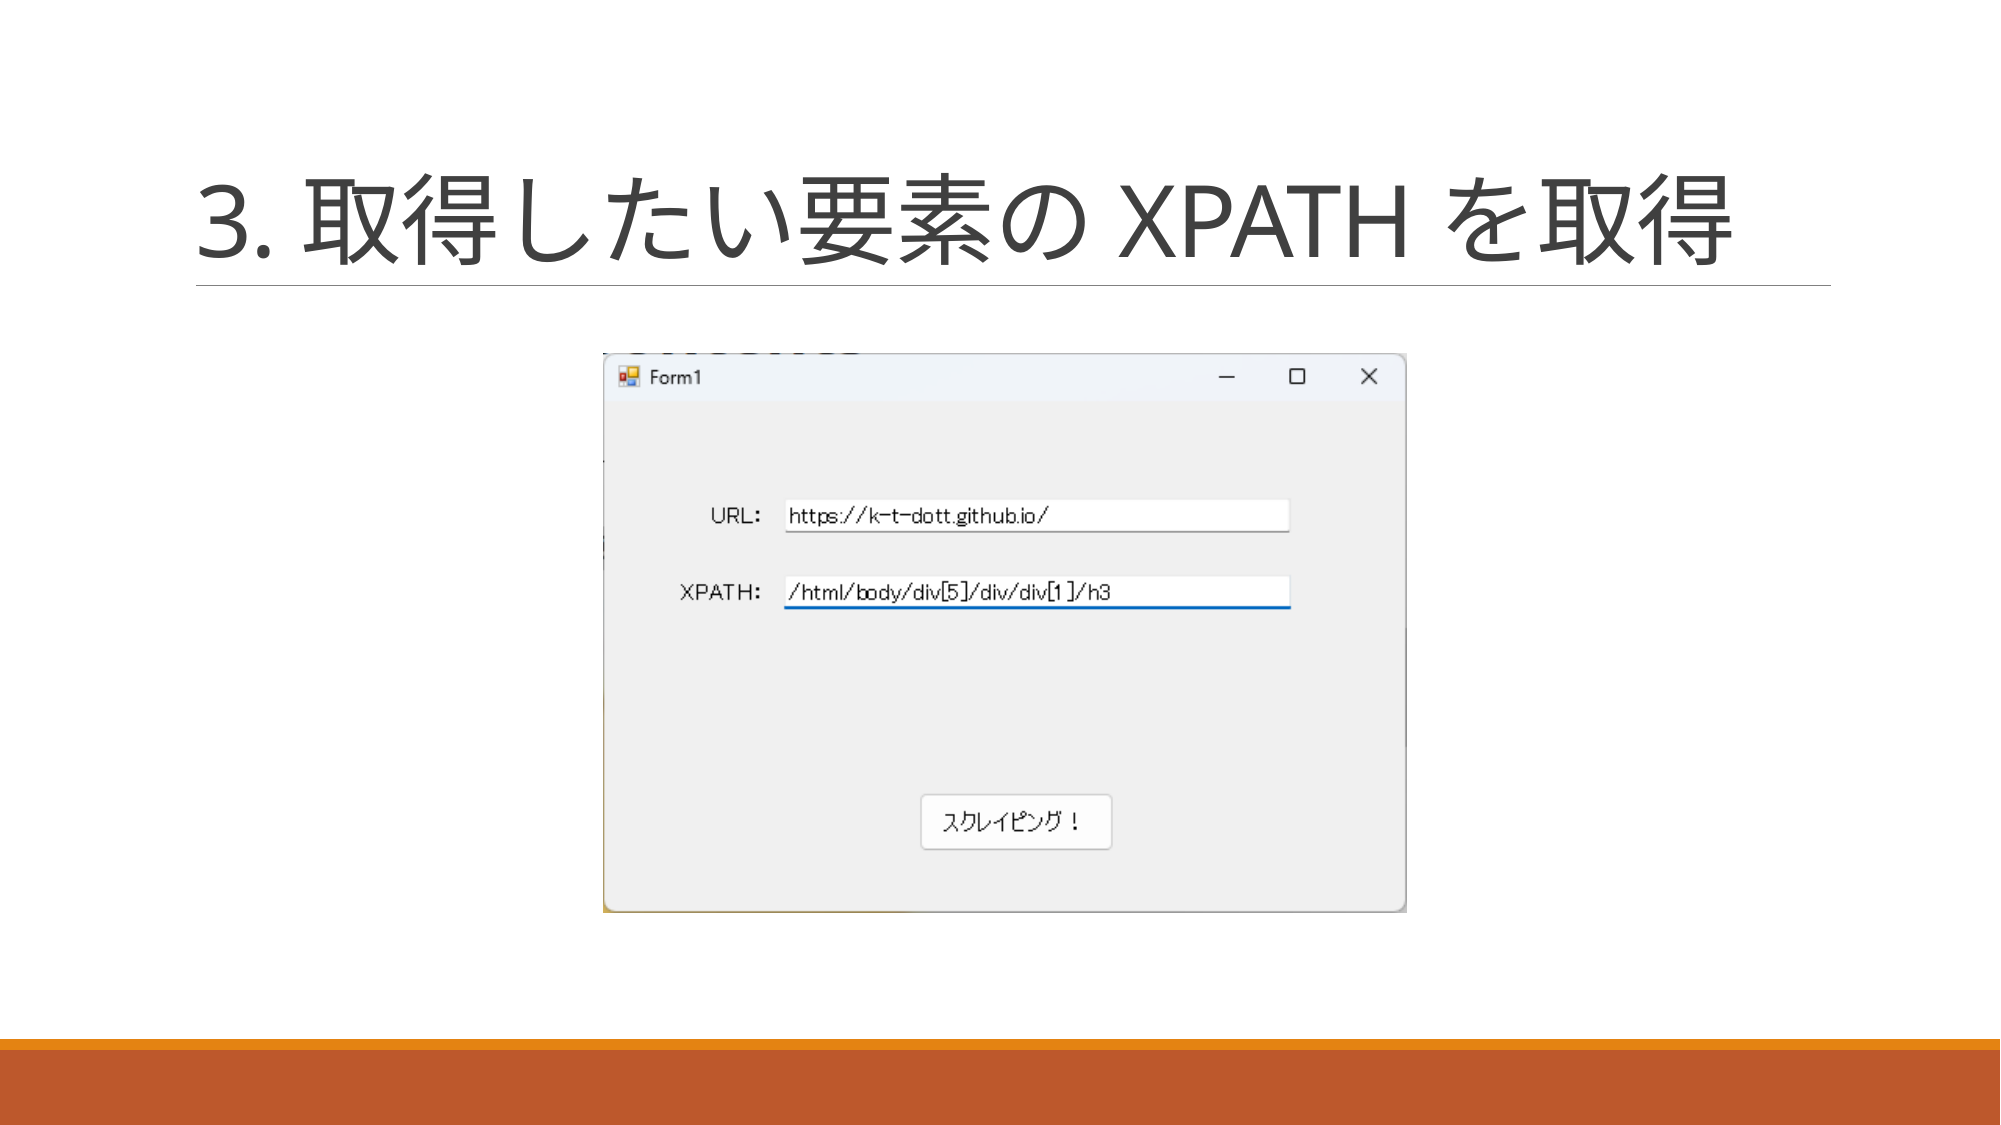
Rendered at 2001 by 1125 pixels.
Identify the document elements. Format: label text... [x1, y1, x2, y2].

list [602, 352, 1407, 913]
title 3.取得したい要素のXPATHを取得 [180, 47, 1830, 285]
